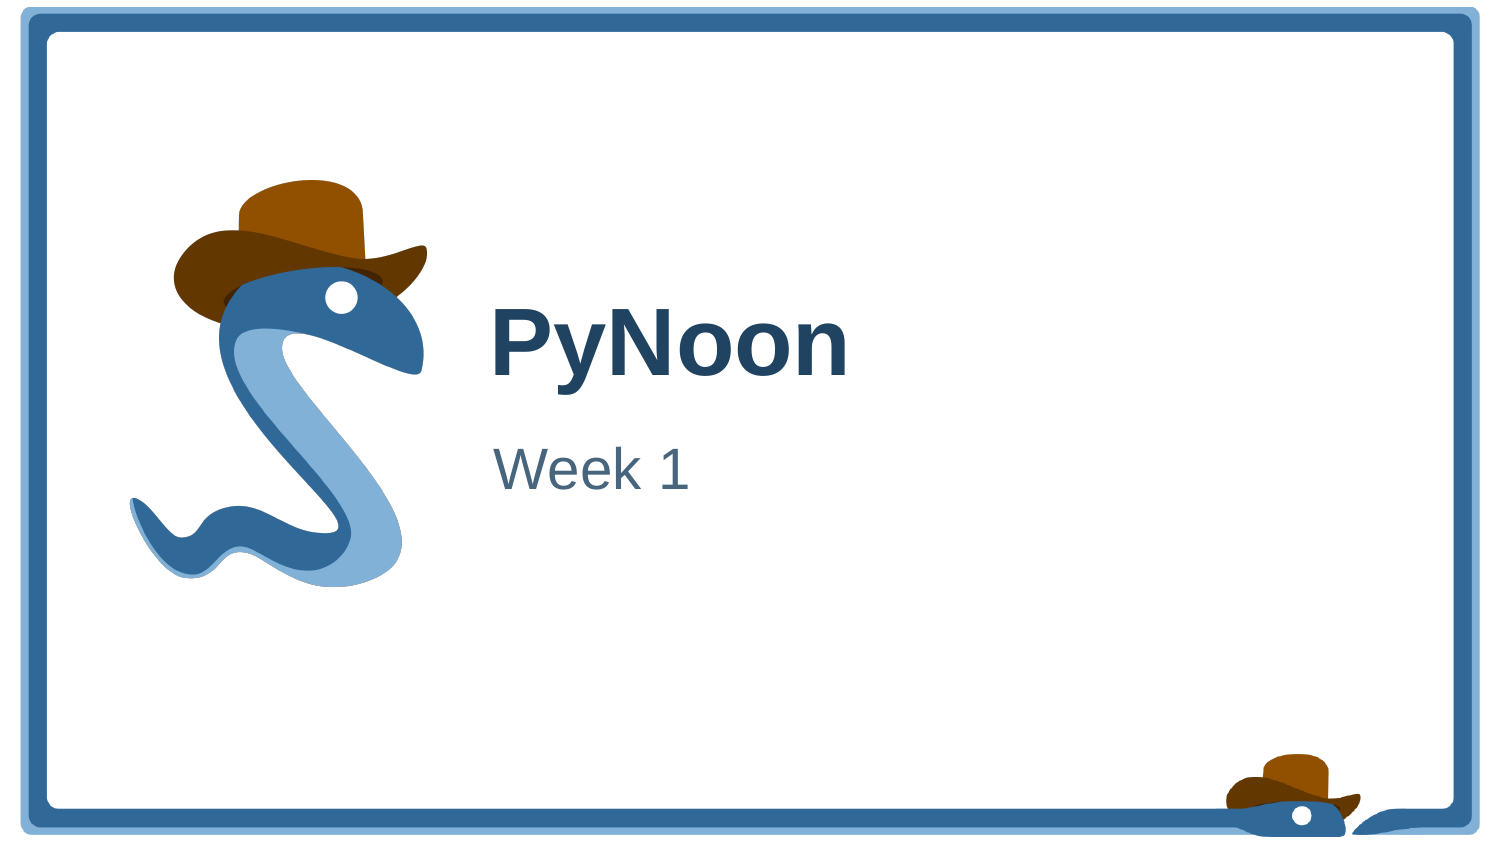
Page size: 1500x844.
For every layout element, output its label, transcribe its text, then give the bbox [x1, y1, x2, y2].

title PyNoon [474, 132, 1335, 411]
subtitle Week 1 [432, 421, 881, 552]
picture [10, 7, 1490, 837]
